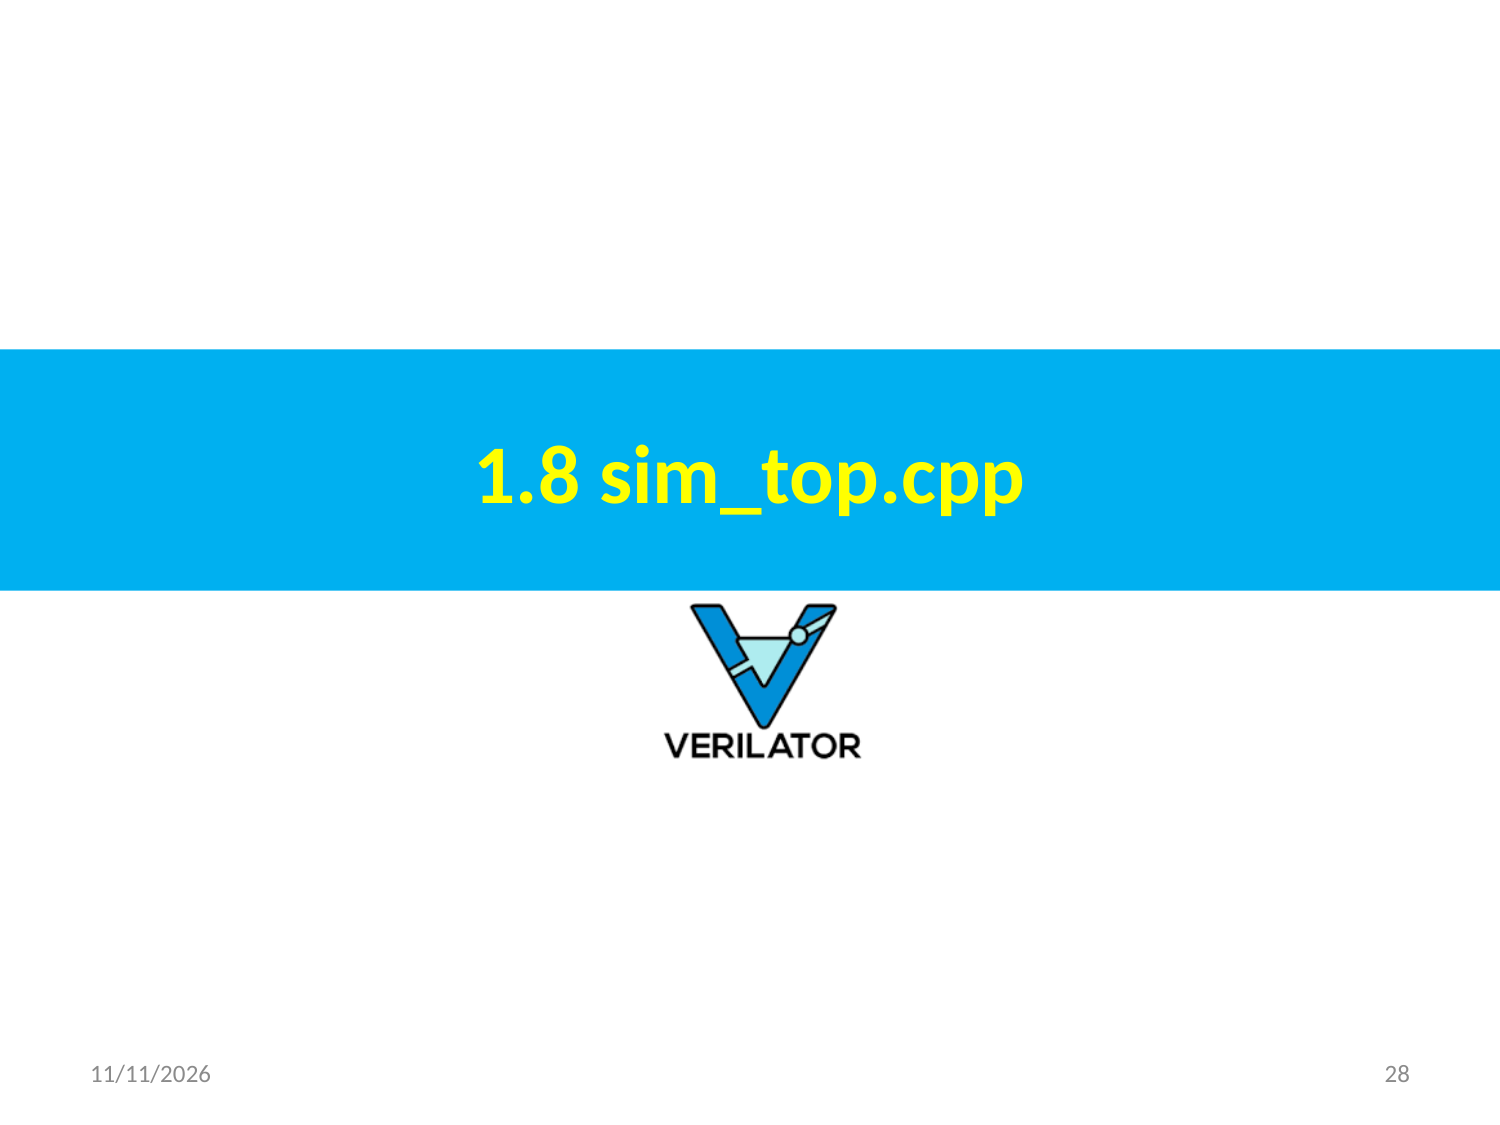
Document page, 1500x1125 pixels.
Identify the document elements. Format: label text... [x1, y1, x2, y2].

picture [655, 597, 869, 765]
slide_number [75, 1042, 425, 1103]
title 1.8 sim_top.cpp [0, 349, 1500, 591]
slide_number 28 [1074, 1042, 1425, 1103]
